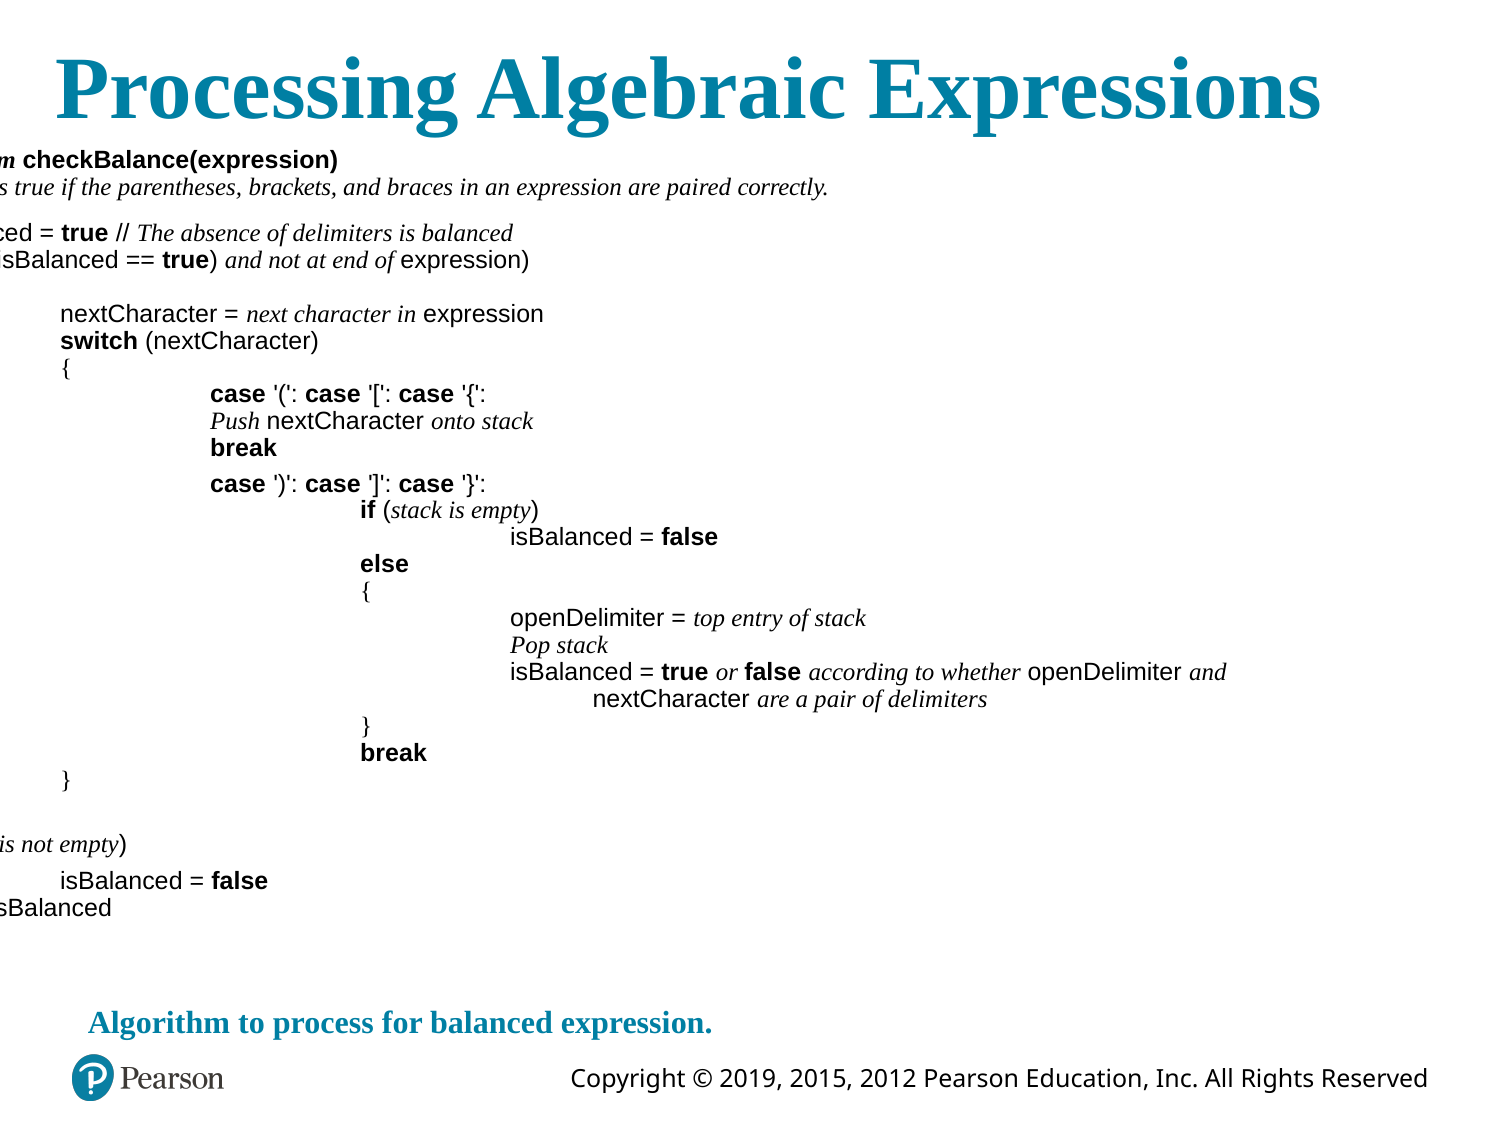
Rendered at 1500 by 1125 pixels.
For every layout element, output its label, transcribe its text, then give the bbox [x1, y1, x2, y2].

picture [80, 1063, 106, 1088]
picture [72, 1087, 83, 1101]
picture [98, 1056, 224, 1101]
text_box Algorithm checkBalance(expression) // Returns true if the parentheses, brackets, and braces in an expression are paired correctly. isBalanced = true // The absence of delimiters is balanced while ((isBalanced == true) and not at end of expression) { nextCharacter = next character in expression switch (nextCharacter) { case '(': case '[': case '{': Push nextCharacter onto stack break case ')': case ']': case '}': if (stack is empty) isBalanced = false else { openDelimiter = top entry of stack Pop stack isBalanced = true or false according to whether openDelimiter and nextCharacter are a pair of delimiters } break } } if (stack is not empty) isBalanced = false return isBalanced [0, 139, 1235, 930]
picture [72, 1056, 83, 1070]
title Processing Algebraic Expressions [40, 13, 1438, 152]
list Algorithm to process for balanced expression. [72, 985, 1424, 1056]
